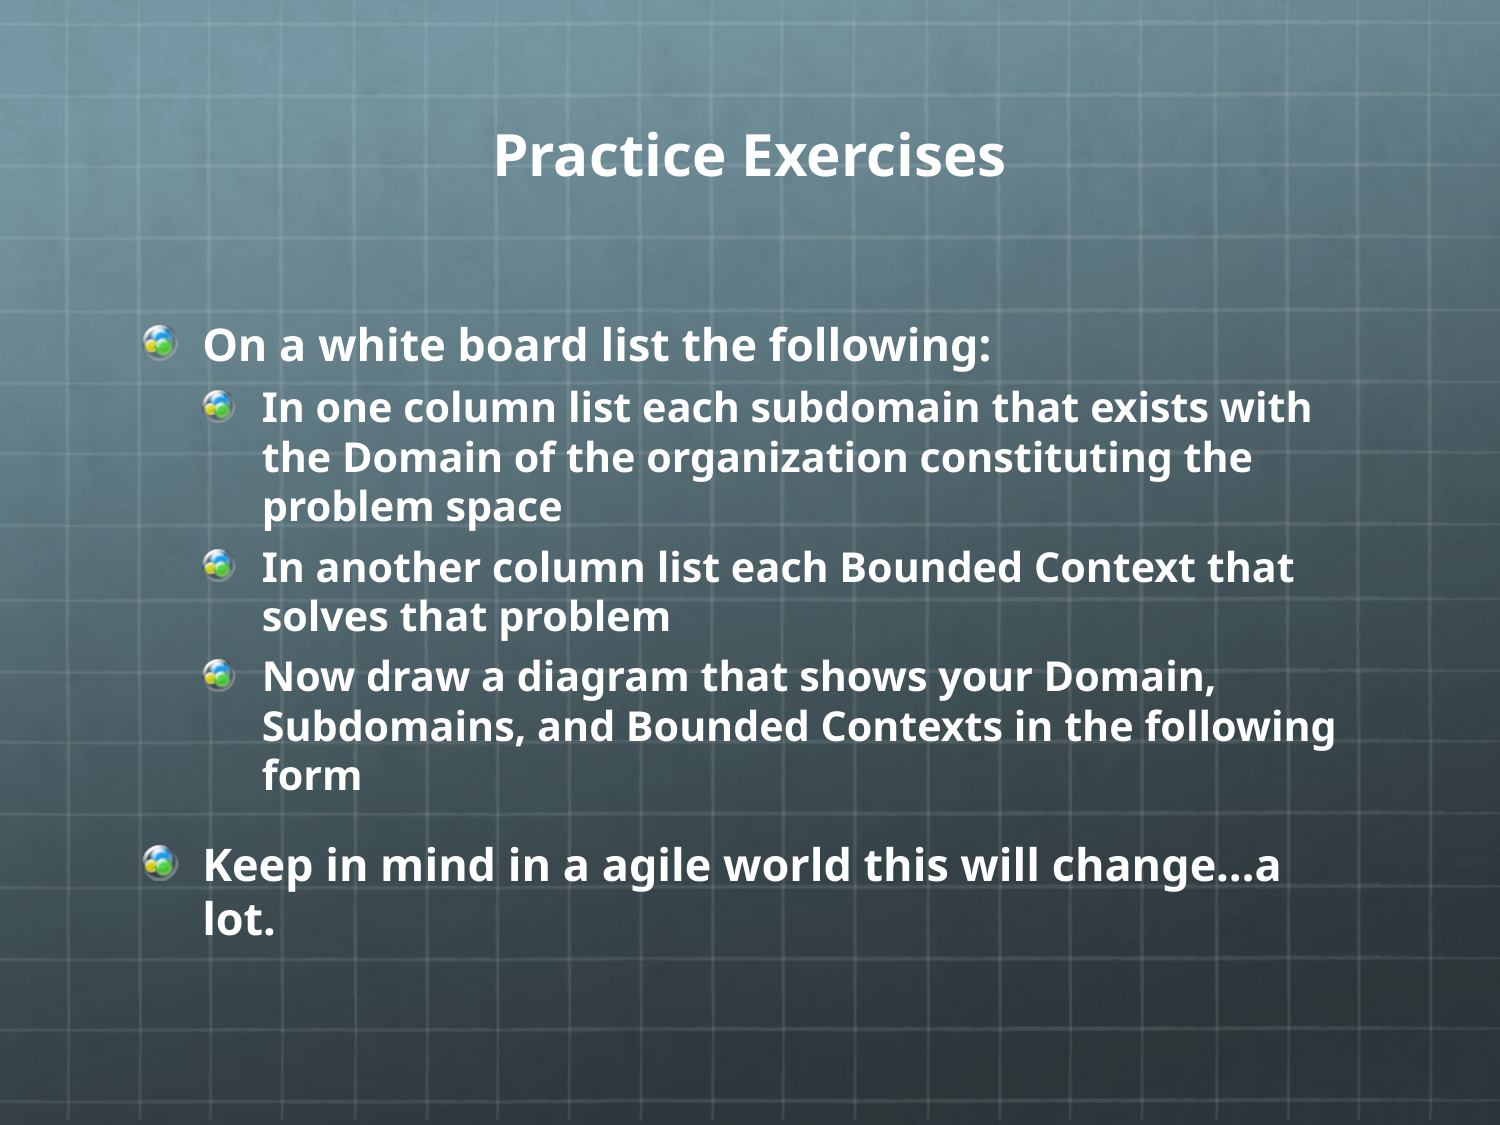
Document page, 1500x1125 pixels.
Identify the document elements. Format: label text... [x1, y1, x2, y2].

title Practice Exercises [127, 17, 1372, 289]
picture [0, 0, 1500, 1125]
list On a white board list the following: In one column list each subdomain that exists with the Domain of the organization constituting the problem space In another column list each Bounded Context that solves that problem Now draw a diagram that shows your Domain, Subdomains, and Bounded Contexts in the following form Keep in mind in a agile world this will change…a lot. [127, 308, 1372, 958]
